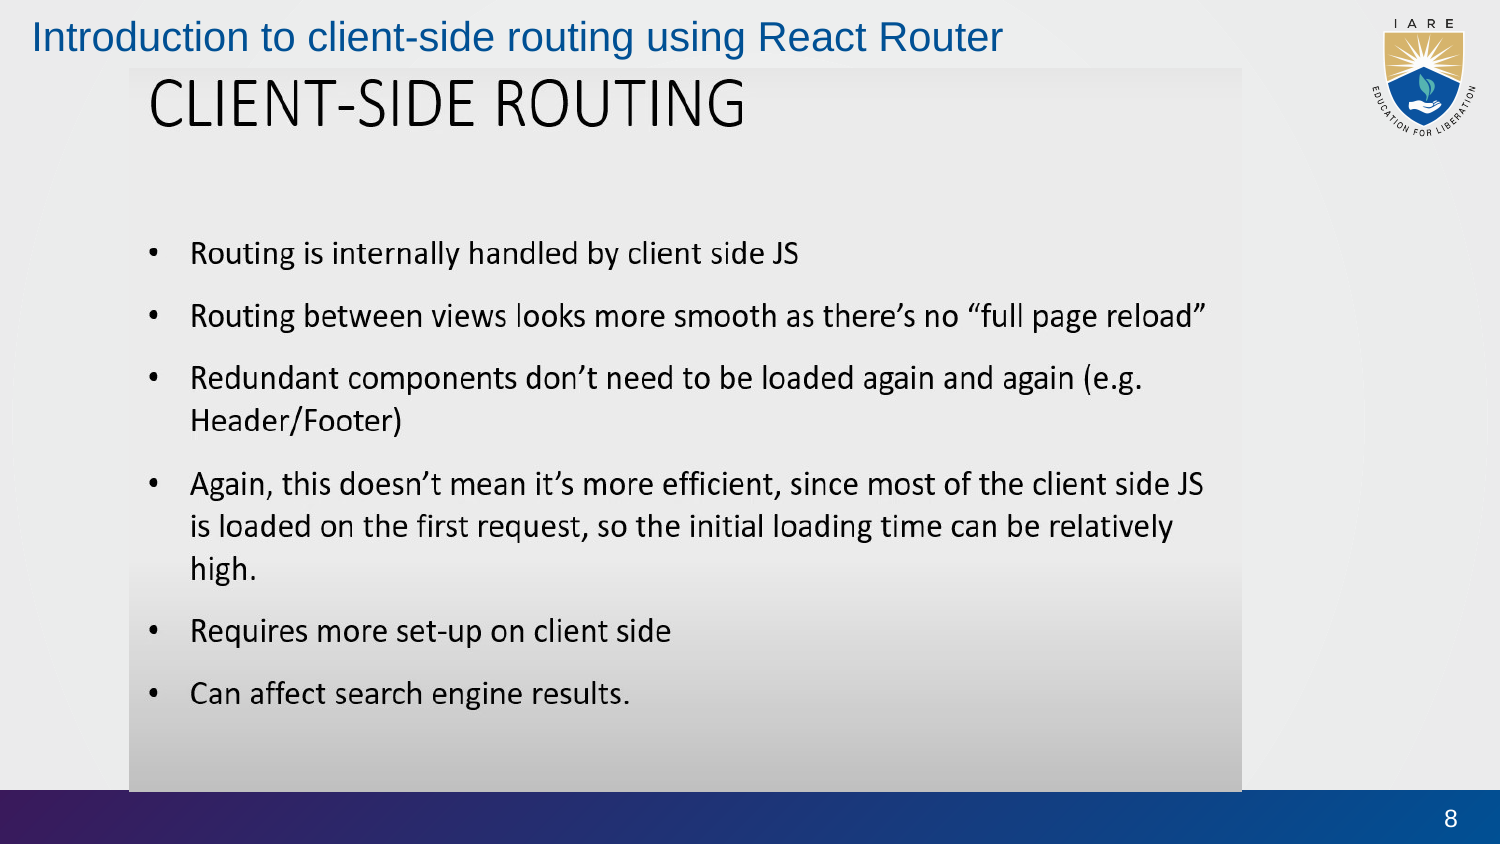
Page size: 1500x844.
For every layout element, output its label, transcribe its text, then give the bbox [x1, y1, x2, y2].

slide_number 8 [1388, 790, 1474, 844]
title Introduction to client-side routing using React Router [31, 17, 1340, 69]
picture [1372, 19, 1490, 138]
picture [128, 67, 1242, 792]
